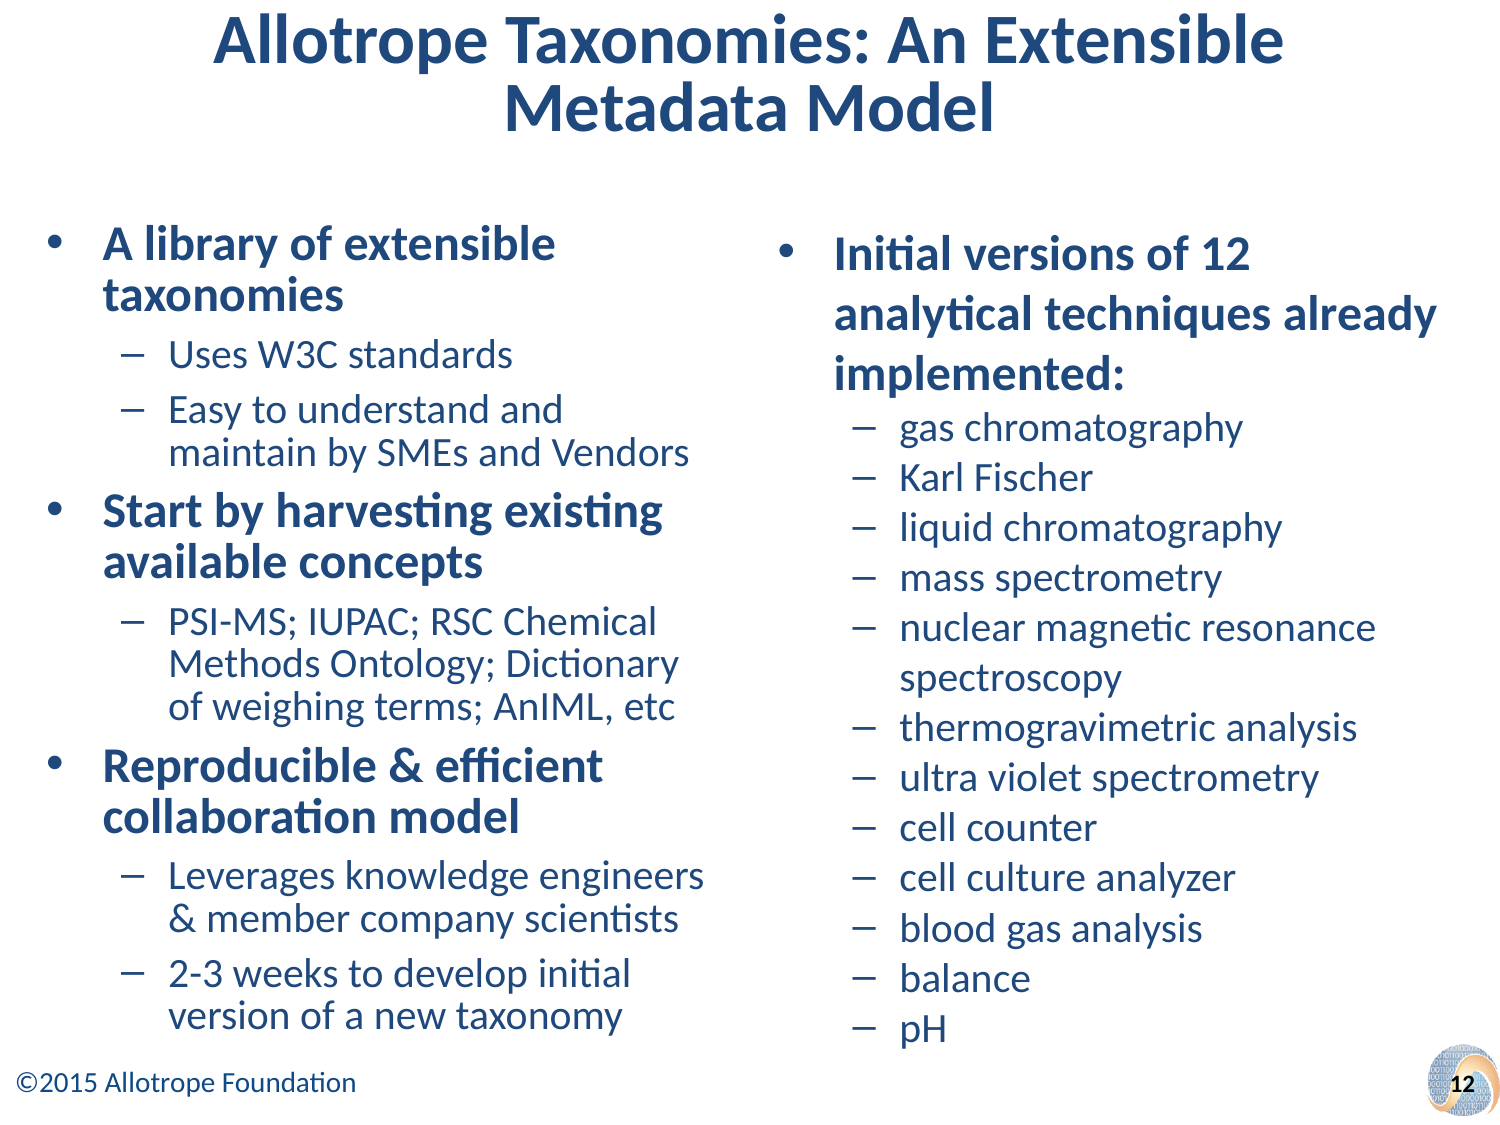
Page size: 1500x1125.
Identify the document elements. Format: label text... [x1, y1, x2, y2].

slide_number 12 [1425, 1042, 1500, 1123]
list A library of extensible taxonomies Uses W3C standards Easy to understand and maintain by SMEs and Vendors Start by harvesting existing available concepts PSI-MS; IUPAC; RSC Chemical Methods Ontology; Dictionary of weighing terms; AnIML, etc Reproducible & efficient collaboration model Leverages knowledge engineers & member company scientists 2-3 weeks to develop initial version of a new taxonomy [31, 212, 738, 1036]
title Allotrope Taxonomies: An Extensible Metadata Model [75, 1, 1425, 154]
list Initial versions of 12 analytical techniques already implemented: gas chromatography Karl Fischer liquid chromatography mass spectrometry nuclear magnetic resonance spectroscopy thermogravimetric analysis ultra violet spectrometry cell counter cell culture analyzer blood gas analysis balance pH [762, 212, 1469, 1036]
